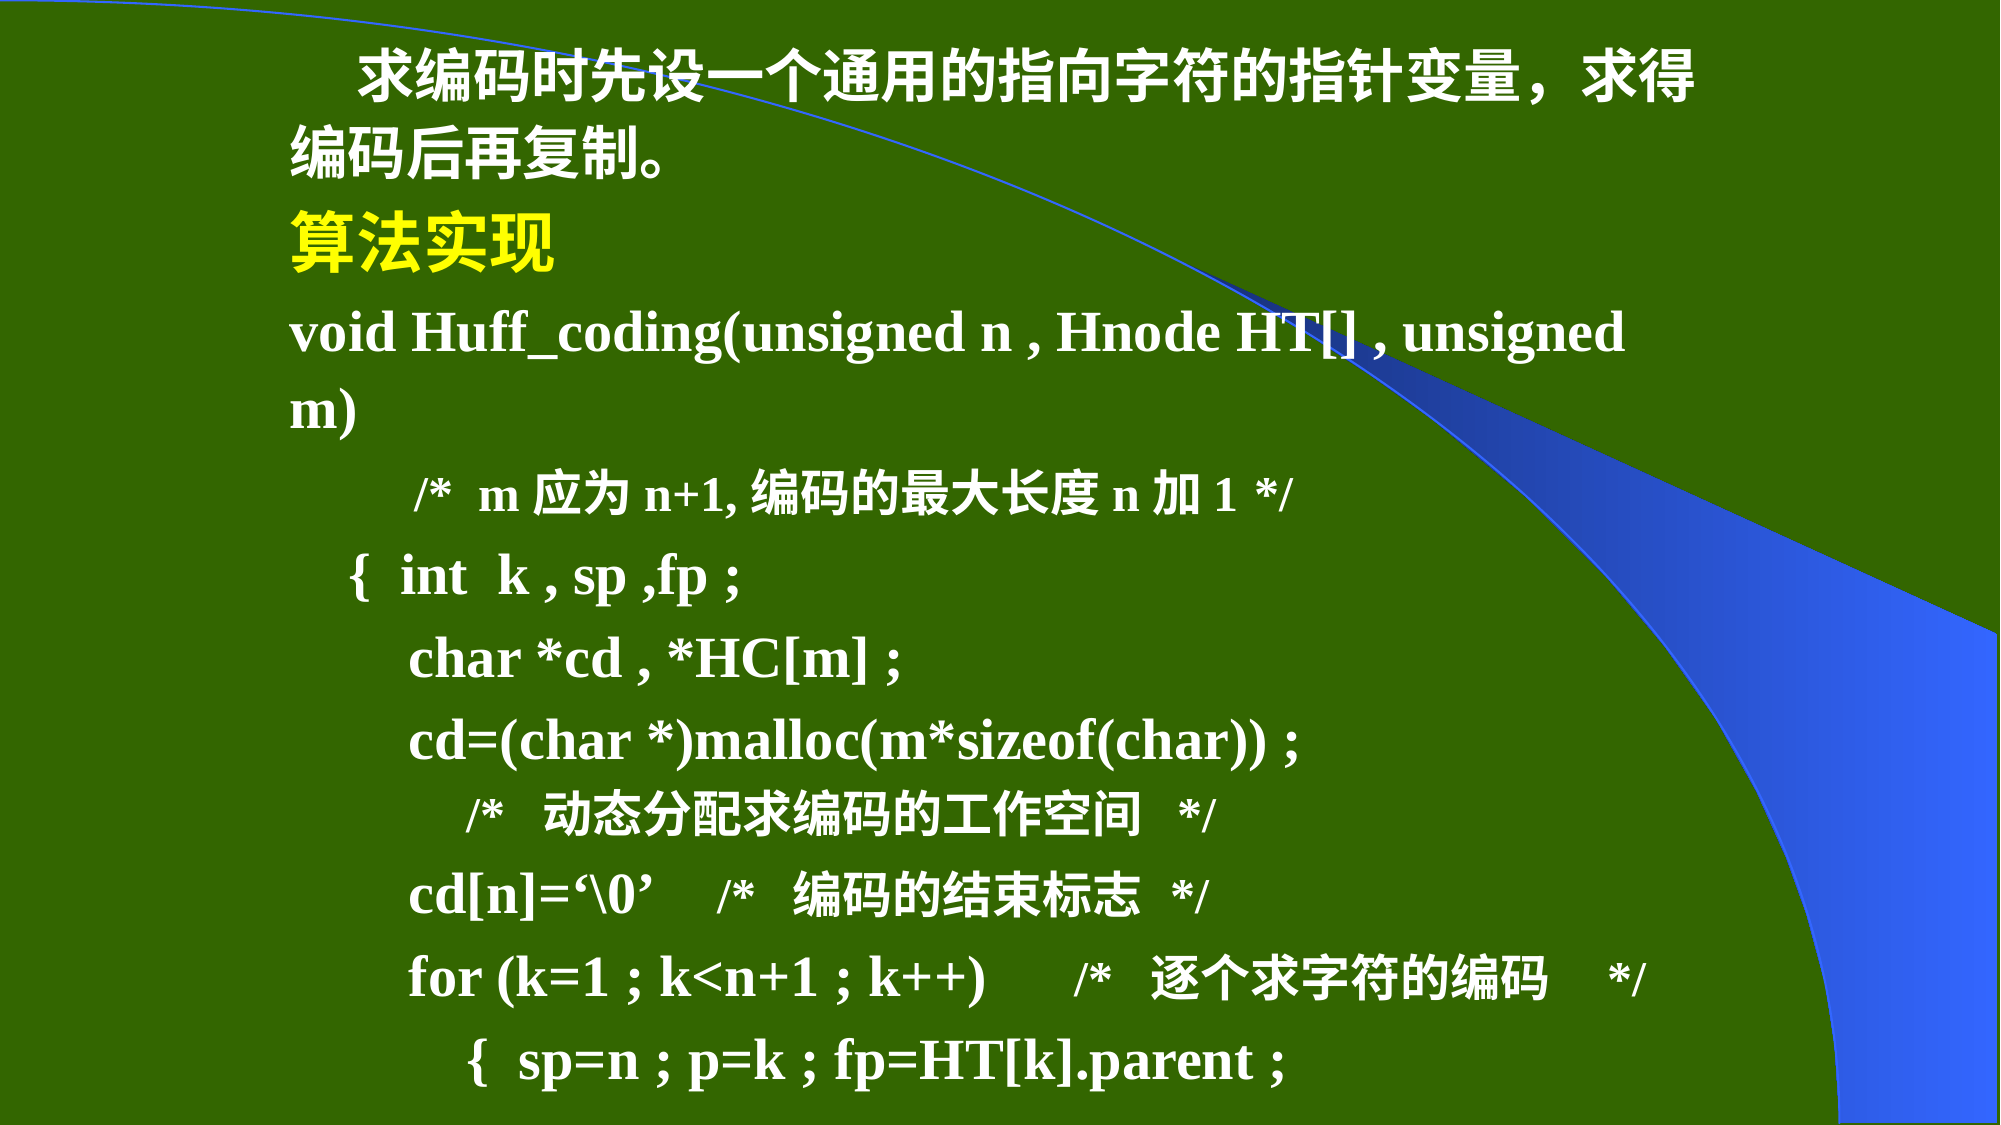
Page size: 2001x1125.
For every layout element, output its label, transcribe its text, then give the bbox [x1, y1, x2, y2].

text_box 求编码时先设一个通用的指向字符的指针变量，求得编码后再复制。 算法实现 void Huff_coding(unsigned n , Hnode HT[] , unsigned m) /* m应为n+1,编码的最大长度n加1 */ { int k , sp ,fp ; char *cd , *HC[m] ; cd=(char *)malloc(m*sizeof(char)) ; /* 动态分配求编码的工作空间 */ cd[n]=‘\0’ /* 编码的结束标志 */ for (k=1 ; k<n+1 ; k++) /* 逐个求字符的编码 */ { sp=n ; p=k ; fp=HT[k].parent ; [274, 24, 1721, 1099]
